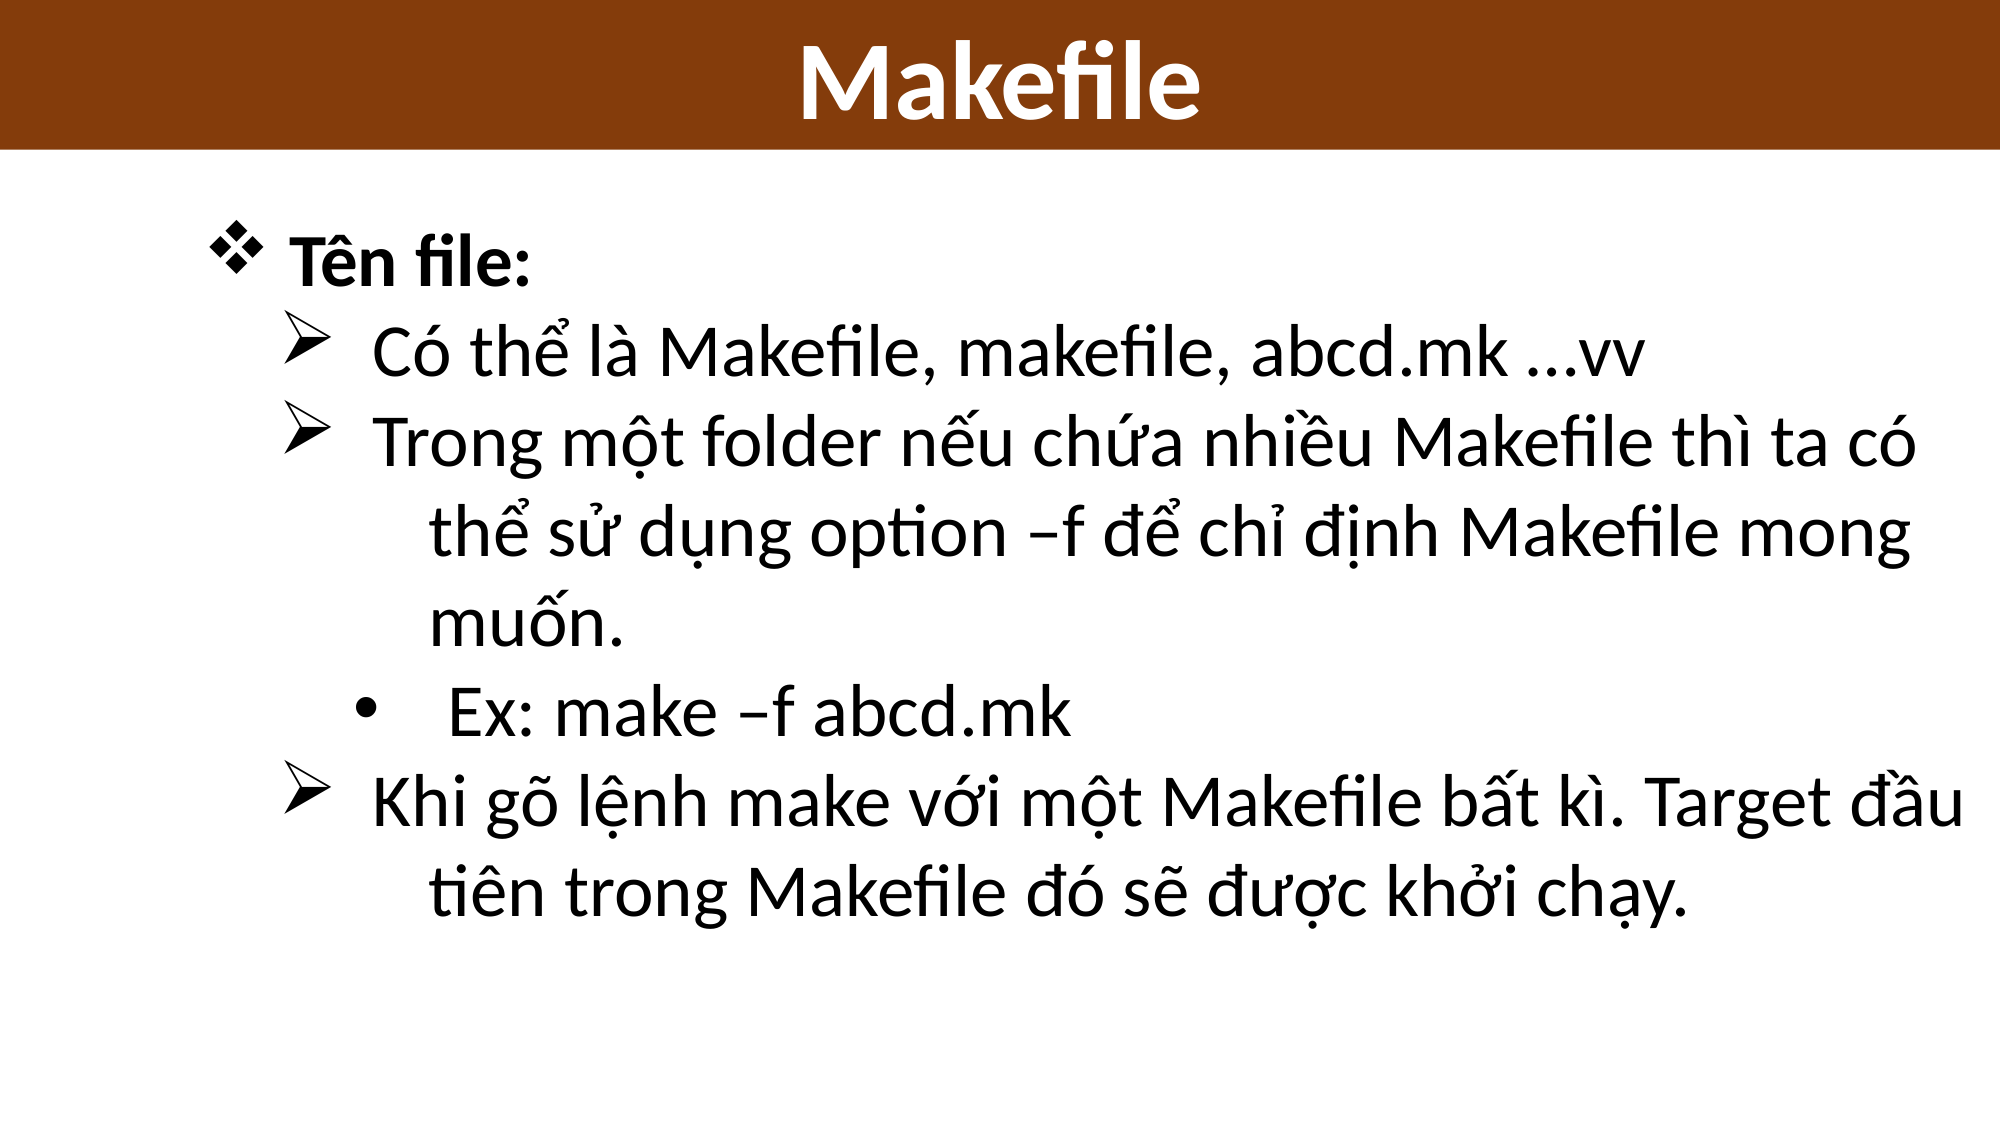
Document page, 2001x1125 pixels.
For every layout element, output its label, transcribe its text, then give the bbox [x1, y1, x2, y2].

text_box Makefile [0, 0, 2000, 150]
text_box Tên file: Có thể là Makefile, makefile, abcd.mk …vv Trong một folder nếu chứa nhiều Makefile thì ta có thể sử dụng option –f để chỉ định Makefile mong muốn. Ex: make –f abcd.mk Khi gõ lệnh make với một Makefile bất kì. Target đầu tiên trong Makefile đó sẽ được khởi chạy. [189, 204, 1983, 940]
